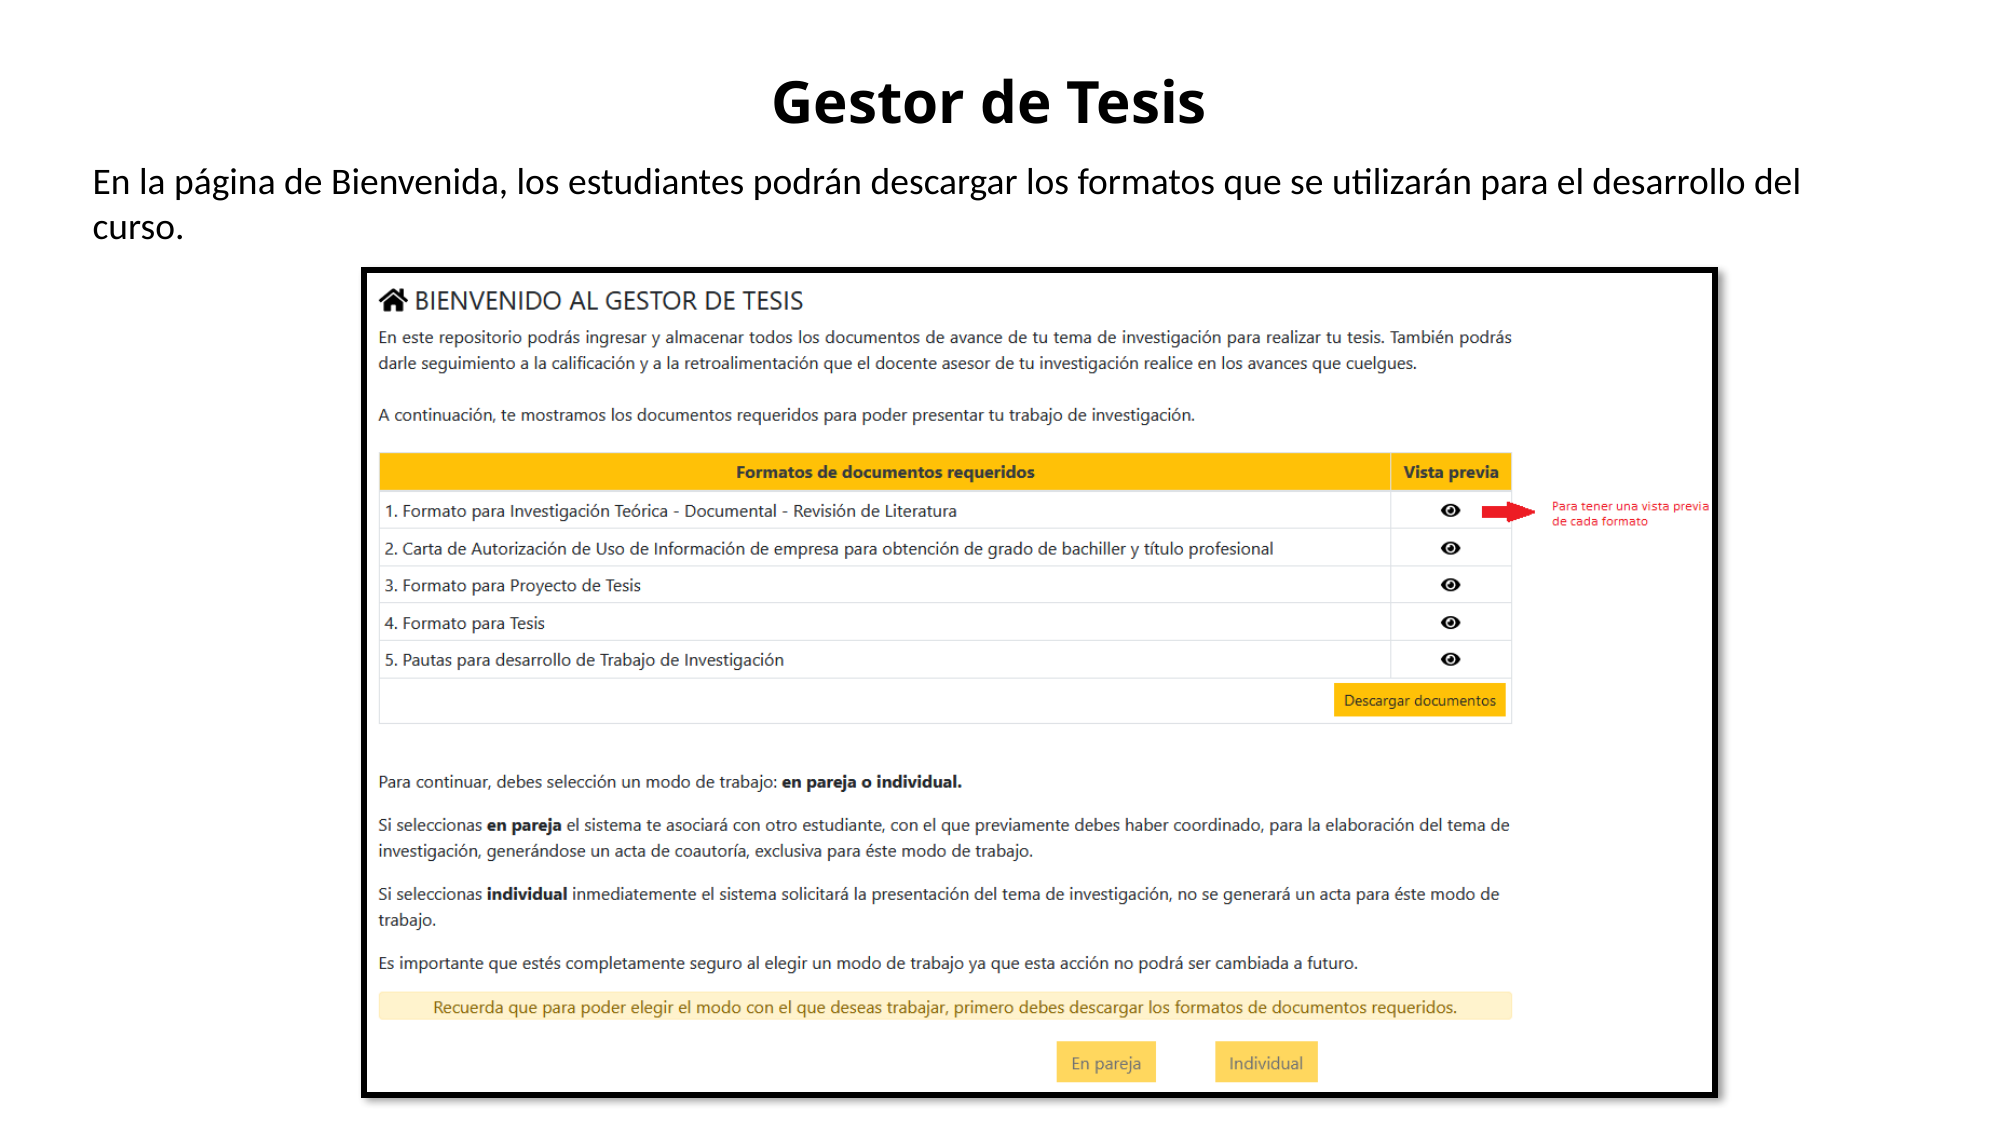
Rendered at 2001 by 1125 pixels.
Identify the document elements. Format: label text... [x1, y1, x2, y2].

text_box En la página de Bienvenida, los estudiantes podrán descargar los formatos que se utilizarán para el desarrollo del curso. [77, 149, 1917, 255]
title Gestor de Tesis [93, 59, 1886, 149]
picture [367, 273, 1713, 1092]
